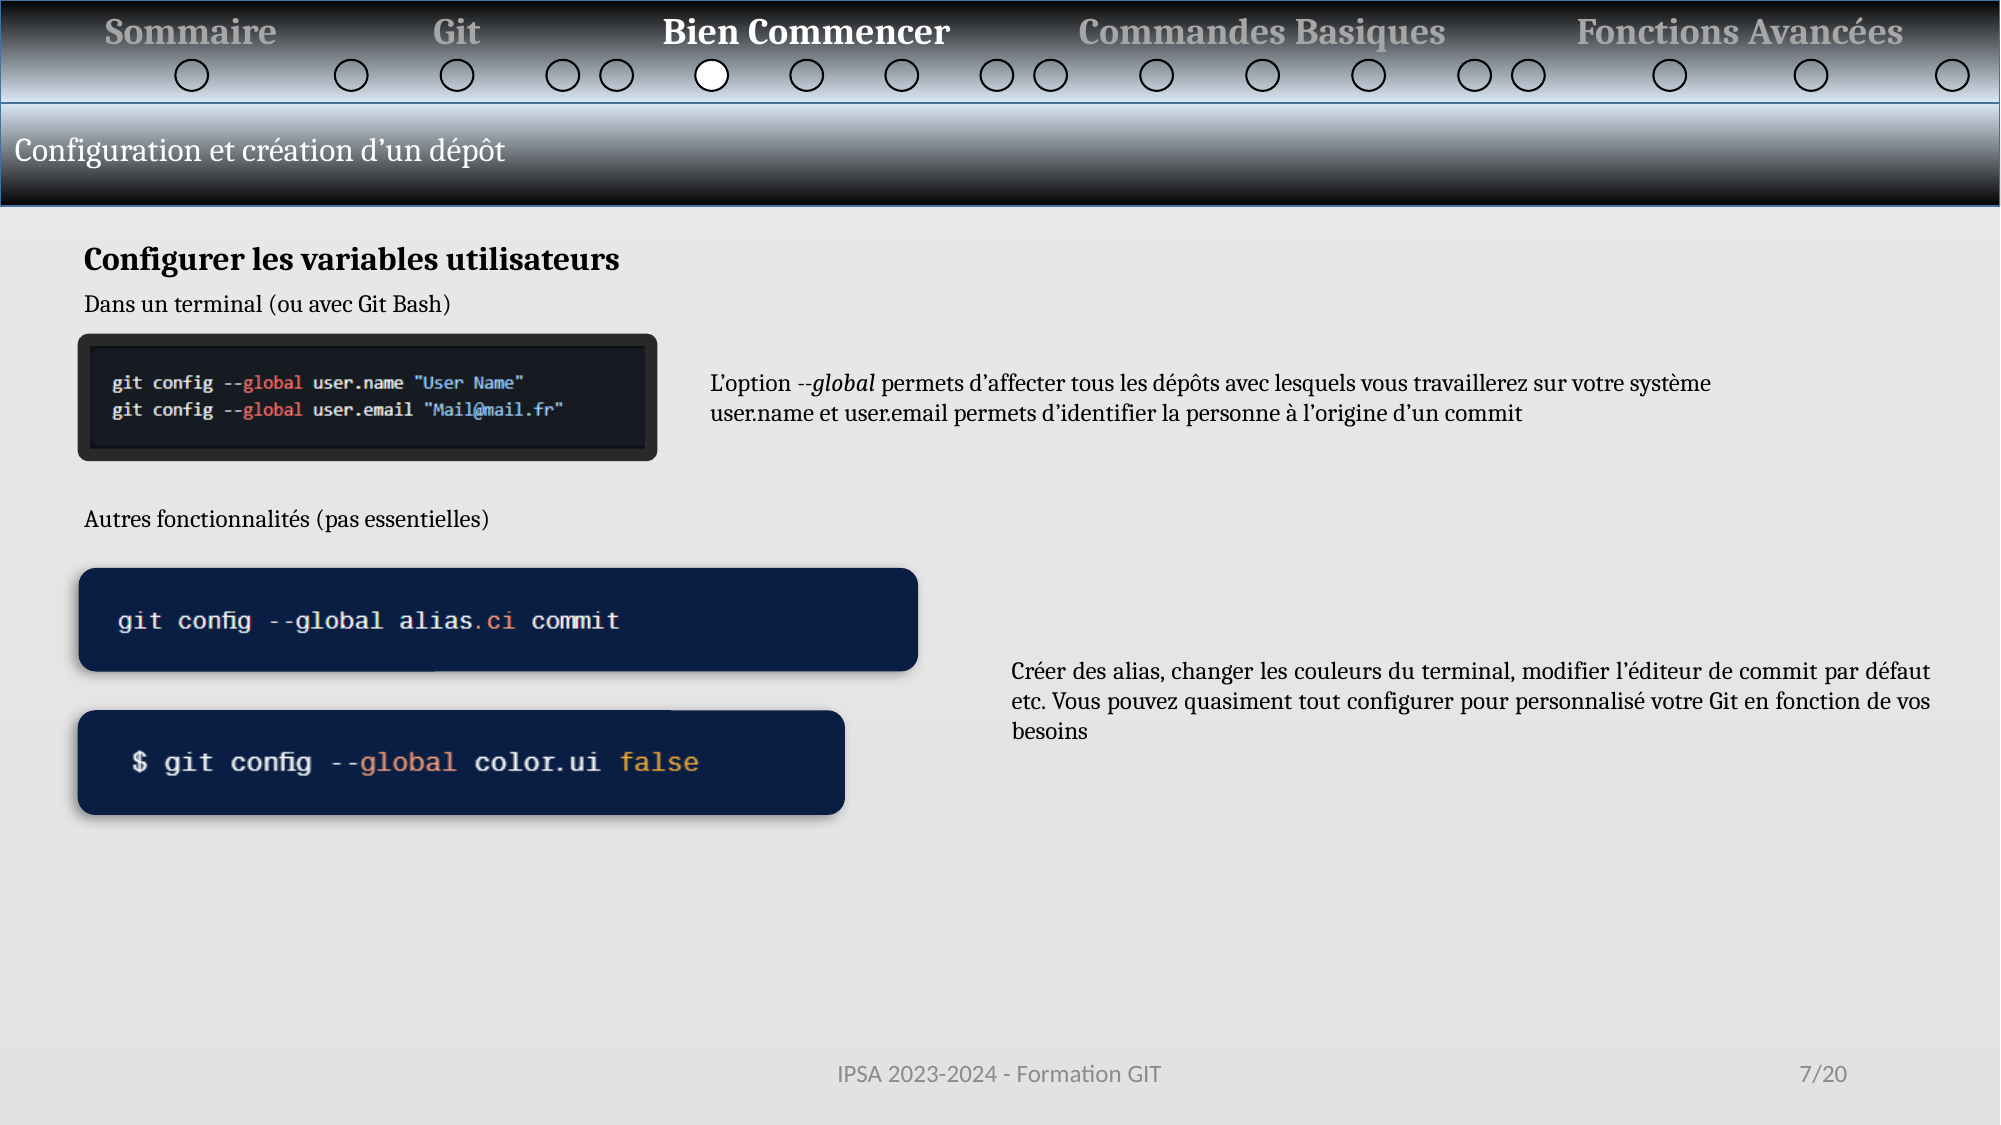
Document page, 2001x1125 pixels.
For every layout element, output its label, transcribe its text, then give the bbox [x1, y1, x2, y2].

text_box [599, 58, 635, 92]
text_box [1033, 58, 1069, 92]
text_box [545, 58, 581, 92]
text_box [789, 58, 825, 92]
text_box Sommaire [69, 0, 314, 60]
footer IPSA 2023-2024 - Formation GIT [662, 1042, 1338, 1103]
picture [78, 567, 919, 672]
text_box [174, 58, 210, 92]
text_box Dans un terminal (ou avec Git Bash) [69, 280, 1153, 326]
text_box [1934, 58, 1970, 92]
text_box [694, 58, 730, 92]
text_box Git [334, 0, 580, 60]
text_box Commandes Basiques [1034, 0, 1491, 60]
text_box [1245, 58, 1281, 92]
text_box [884, 58, 920, 92]
text_box [333, 58, 369, 92]
slide_number 7/20 [1412, 1042, 1863, 1103]
picture [83, 339, 652, 455]
text_box [0, 0, 2000, 102]
text_box Fonctions Avancées [1511, 0, 1969, 60]
text_box [0, 102, 2000, 207]
text_box Bien Commencer [600, 0, 1014, 60]
text_box Configurer les variables utilisateurs [69, 229, 1153, 280]
picture [77, 710, 845, 815]
text_box [439, 58, 475, 92]
text_box [1510, 58, 1546, 92]
text_box [1139, 58, 1175, 92]
text_box [1457, 58, 1493, 92]
text_box [979, 58, 1015, 92]
text_box Créer des alias, changer les couleurs du terminal, modifier l’éditeur de commit par défaut etc. Vous pouvez quasiment tout configurer pour personnalisé votre Git en fonction de vos besoins [996, 647, 1947, 752]
text_box [1652, 58, 1688, 92]
text_box [1351, 58, 1387, 92]
text_box [1793, 58, 1829, 92]
text_box Autres fonctionnalités (pas essentielles) [69, 495, 1153, 541]
text_box L’option --global permets d’affecter tous les dépôts avec lesquels vous travaillerez sur votre système user.name et user.email permets d’identifier la personne à l’origine d’un commit [695, 359, 1863, 435]
text_box Configuration et création d’un dépôt [0, 120, 865, 175]
